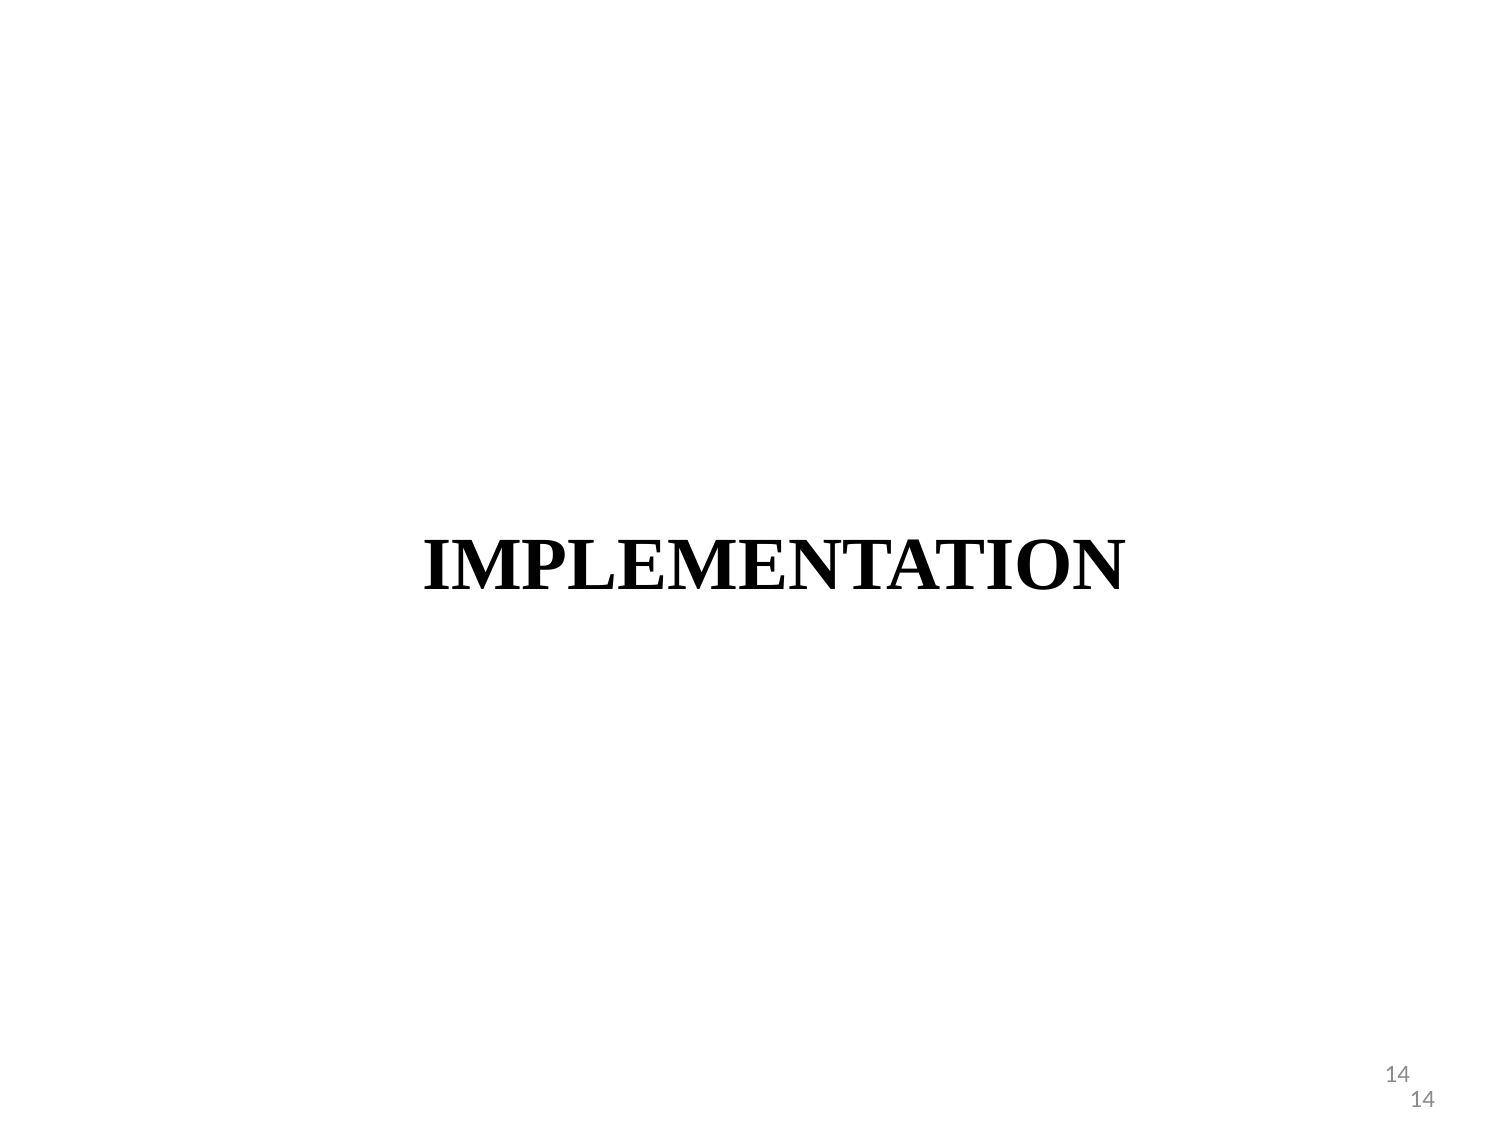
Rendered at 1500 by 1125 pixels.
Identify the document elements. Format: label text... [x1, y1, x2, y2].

text_box IMPLEMENTATION [99, 287, 1450, 1030]
text_box 14 [1100, 1067, 1450, 1125]
slide_number 14 [1074, 1042, 1425, 1103]
